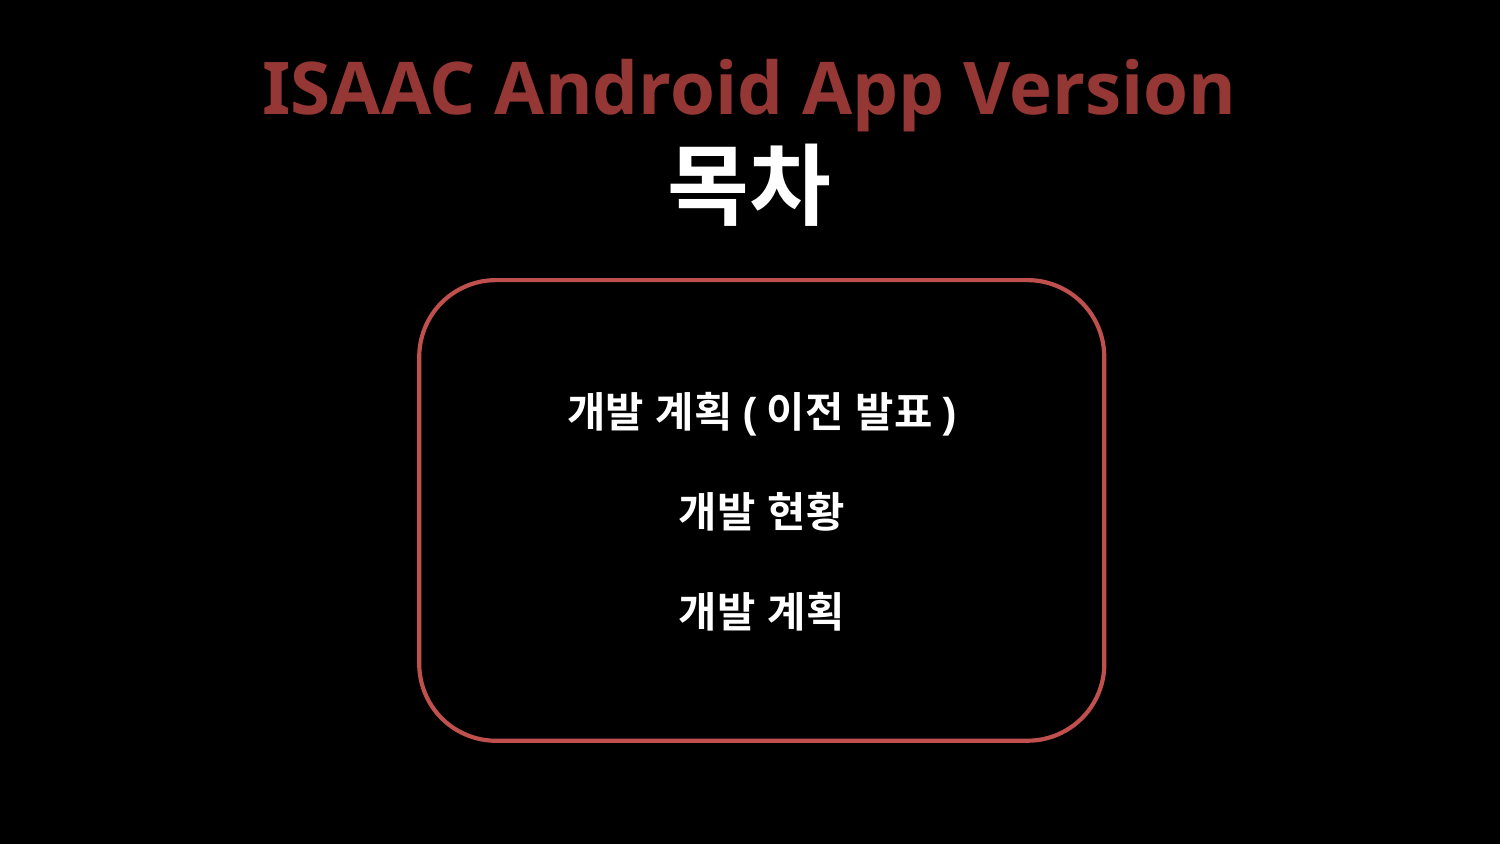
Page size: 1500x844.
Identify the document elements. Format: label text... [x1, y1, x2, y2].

text_box 개발 계획(이전 발표) 개발 현황 개발 계획 [417, 278, 1107, 743]
title ISAAC Android App Version 목차 [75, 33, 1425, 245]
